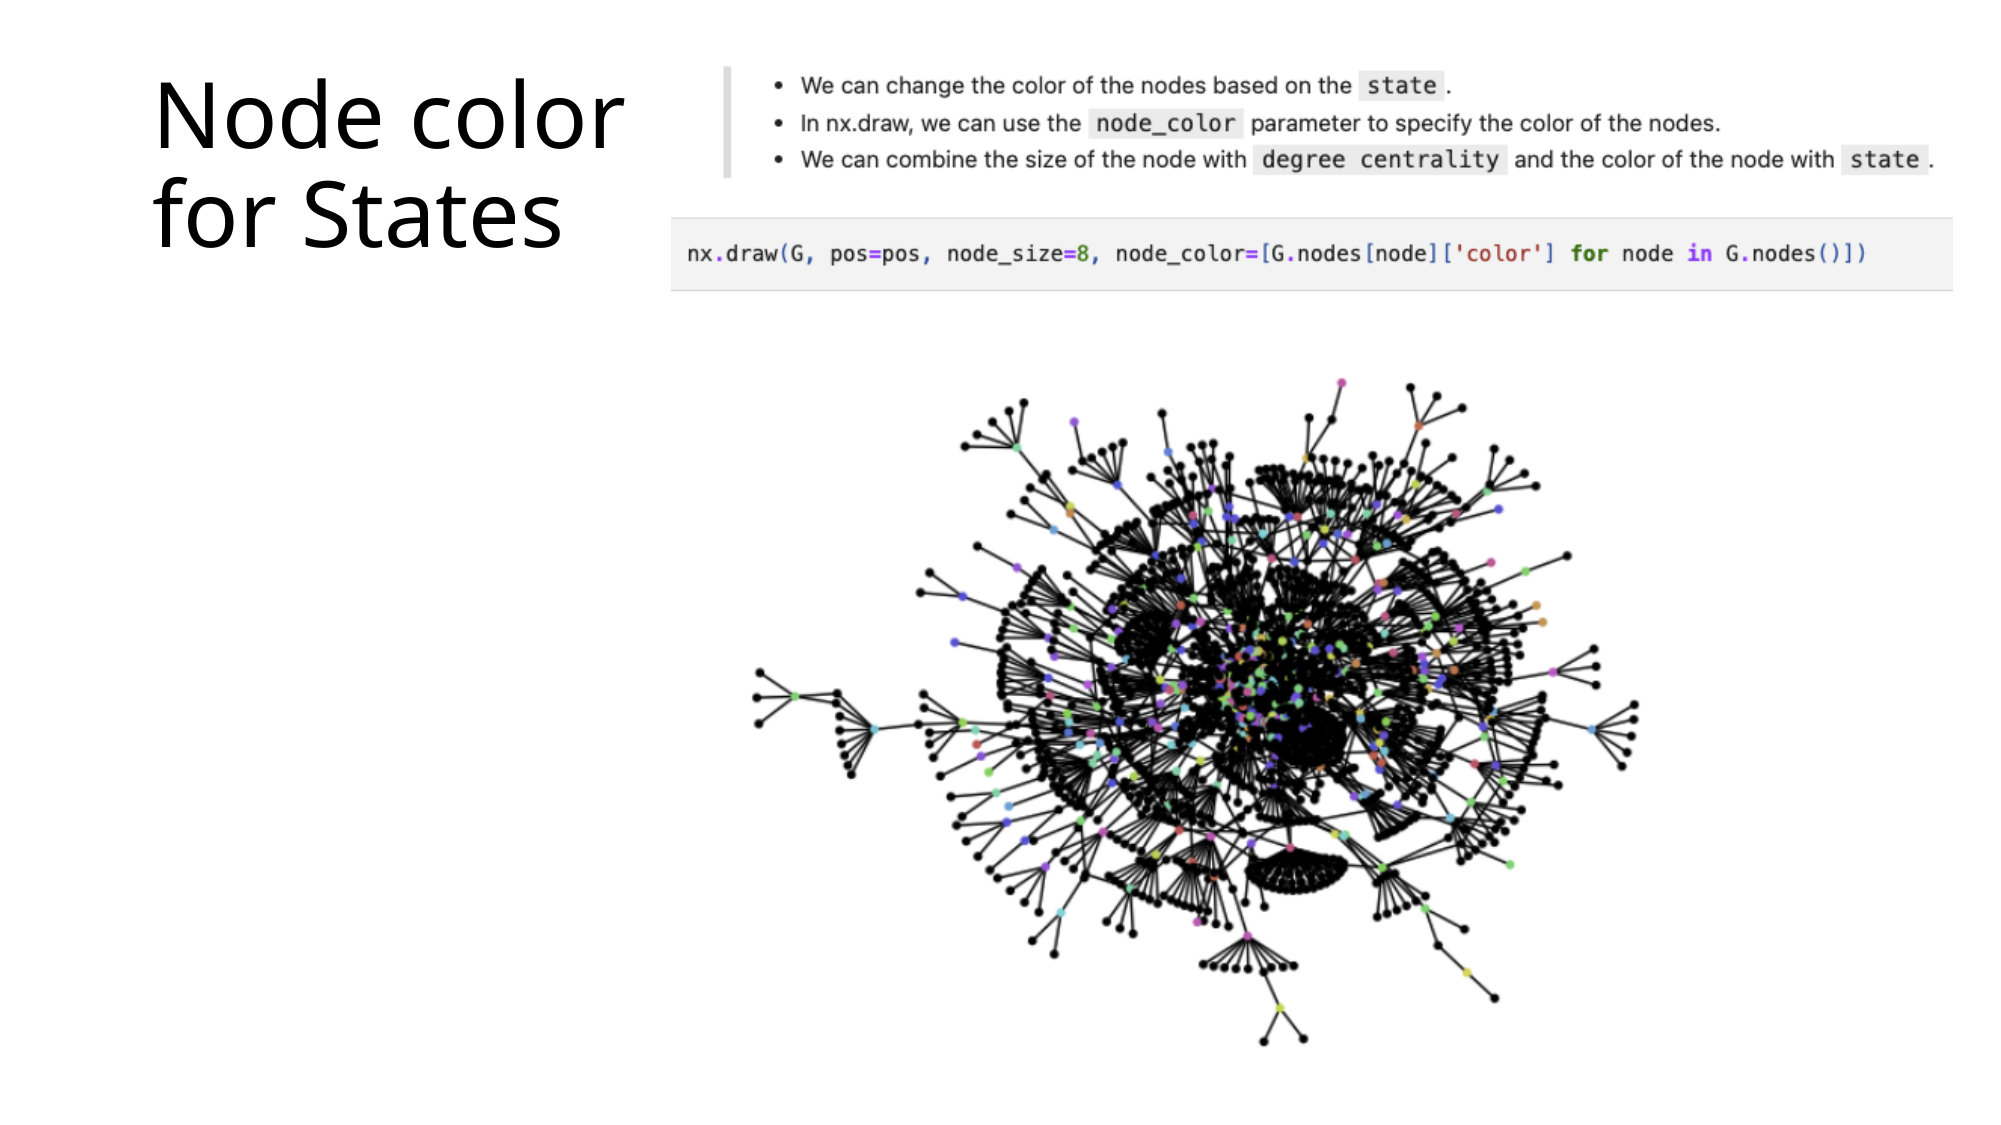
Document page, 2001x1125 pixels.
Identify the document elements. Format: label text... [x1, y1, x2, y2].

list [671, 59, 1953, 1084]
title Node color for States [137, 59, 671, 278]
